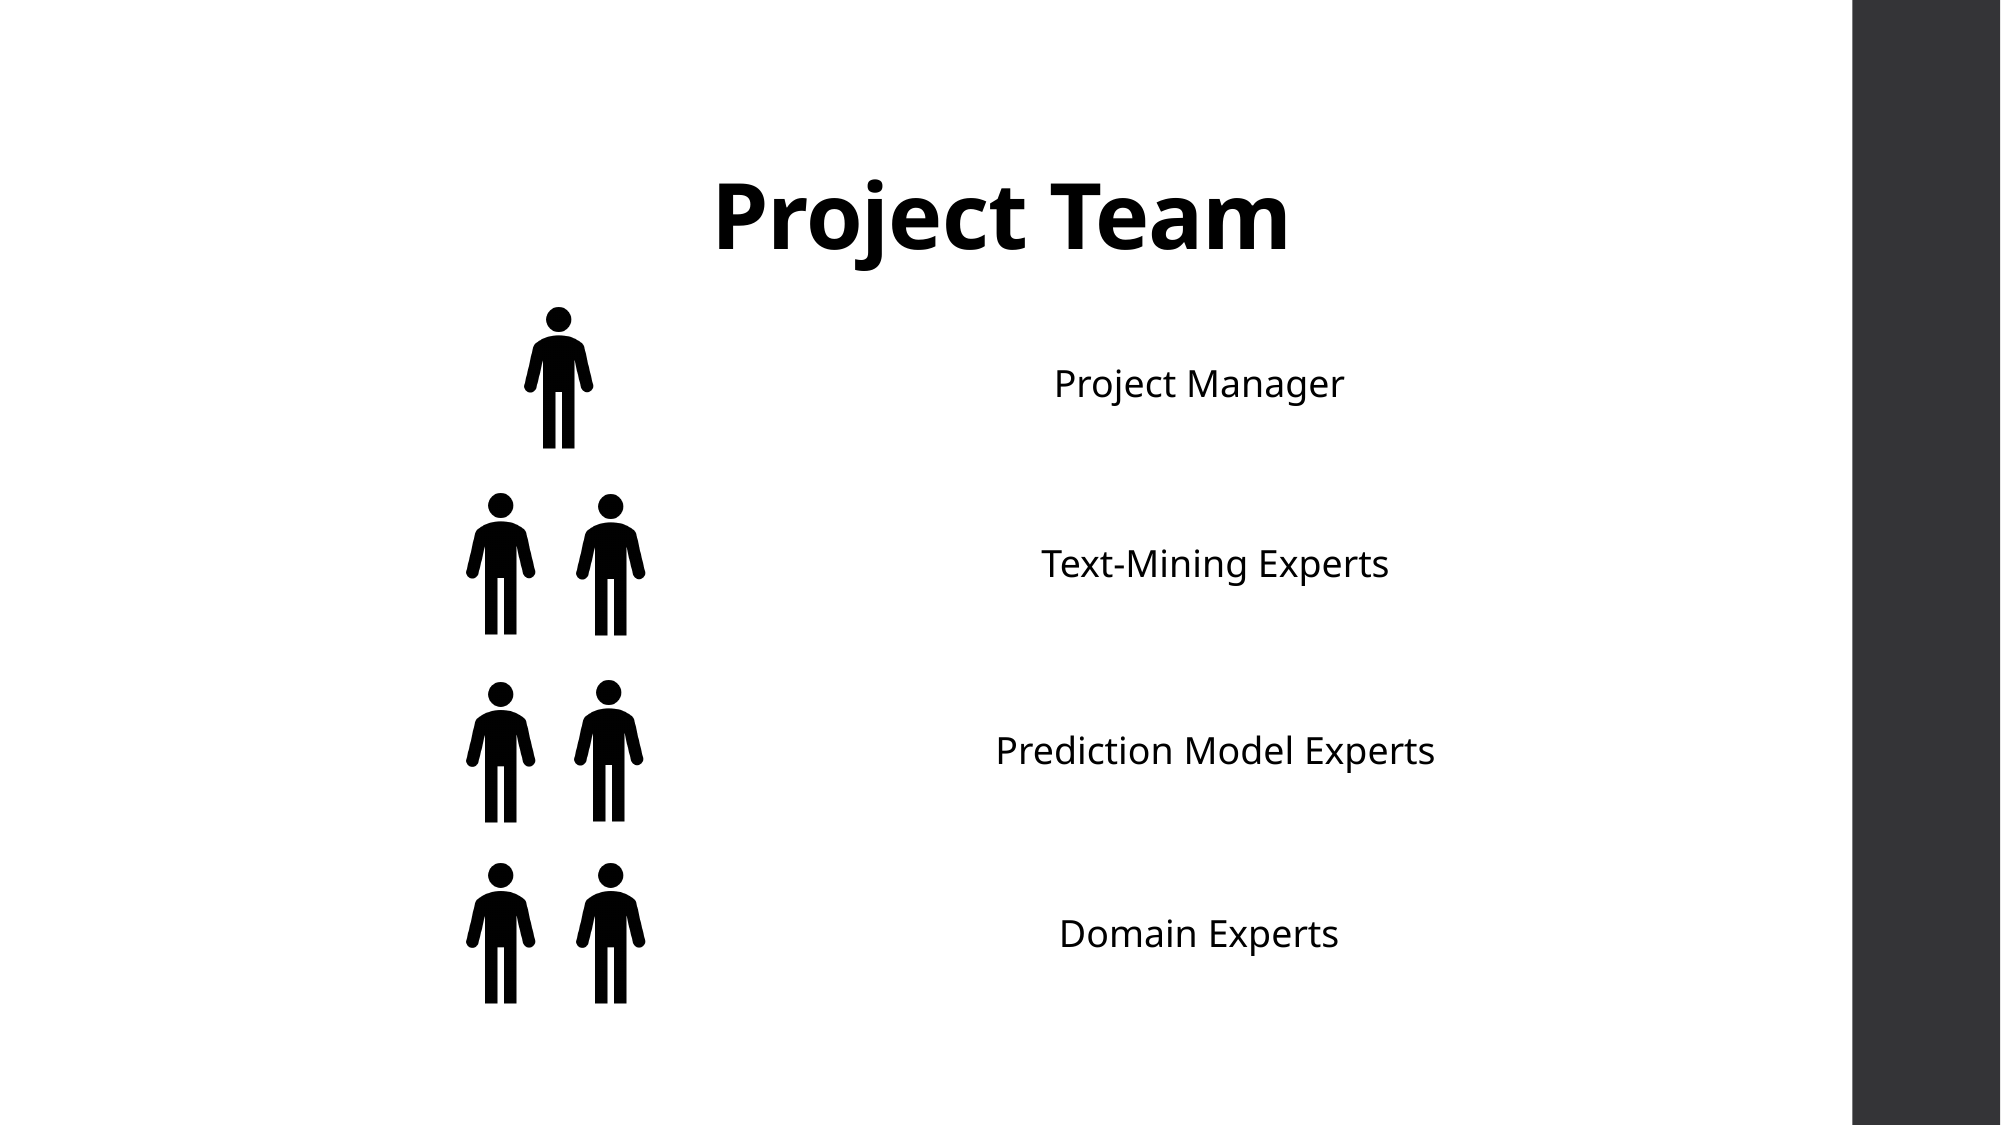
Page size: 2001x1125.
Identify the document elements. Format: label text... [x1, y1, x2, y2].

picture [533, 675, 684, 826]
picture [483, 302, 634, 453]
picture [424, 857, 686, 1009]
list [424, 676, 527, 828]
text_box Text-Mining Experts [1026, 532, 1405, 592]
picture [424, 487, 686, 641]
title Project Team [206, 60, 1797, 278]
text_box Domain Experts [1044, 902, 1355, 963]
text_box Prediction Model Experts [970, 720, 1461, 780]
text_box Project Manager [1038, 352, 1360, 413]
